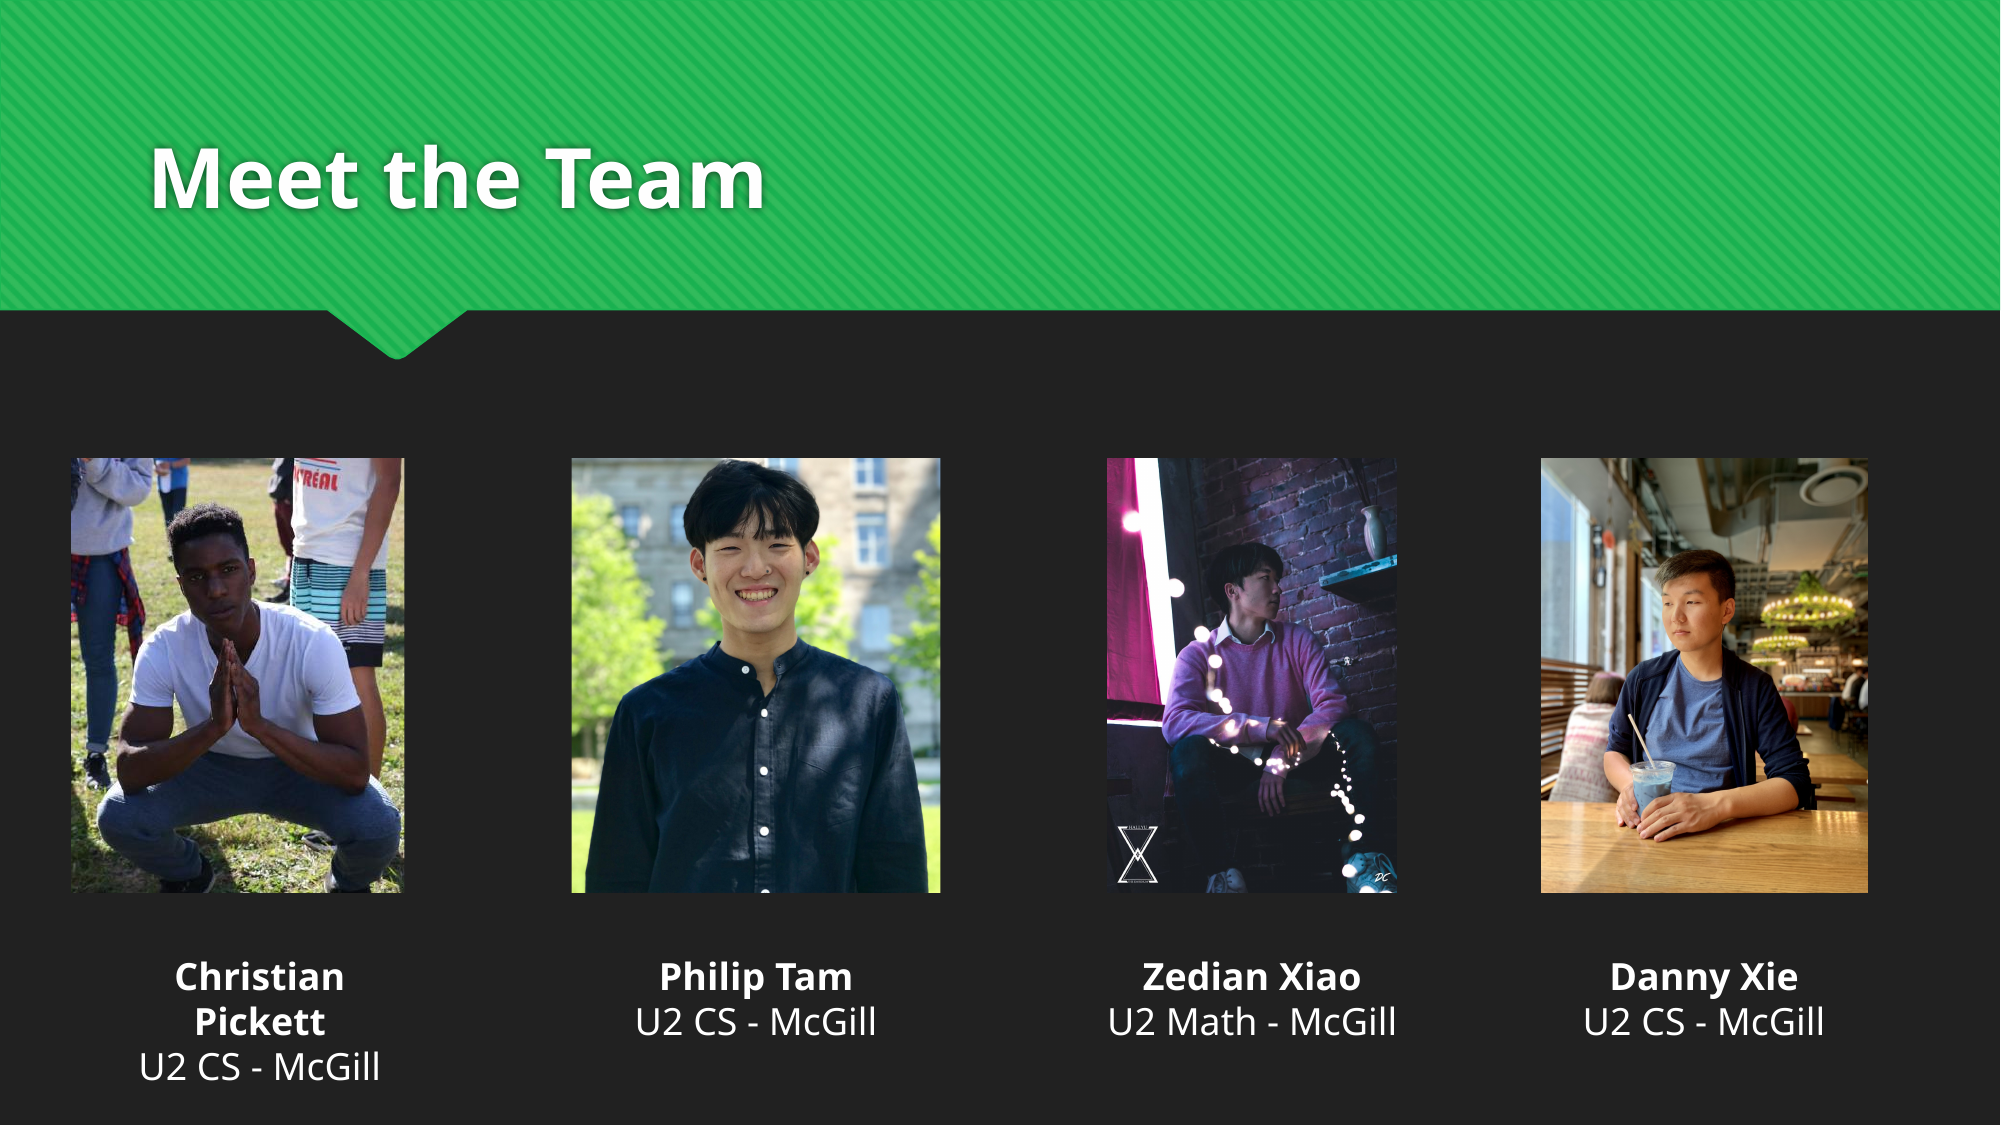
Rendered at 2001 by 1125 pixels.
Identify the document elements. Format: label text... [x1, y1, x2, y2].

text_box Philip Tam U2 CS - McGill [585, 945, 927, 1051]
text_box Zedian Xiao U2 Math - McGill [1082, 945, 1423, 1051]
picture [1107, 458, 1398, 893]
text_box Danny Xie U2 CS - McGill [1541, 945, 1868, 1051]
text_box Christian Pickett U2 CS - McGill [89, 945, 431, 1096]
title Meet the Team [132, 73, 1868, 233]
picture [571, 458, 941, 893]
picture [70, 458, 405, 893]
picture [1541, 458, 1868, 893]
